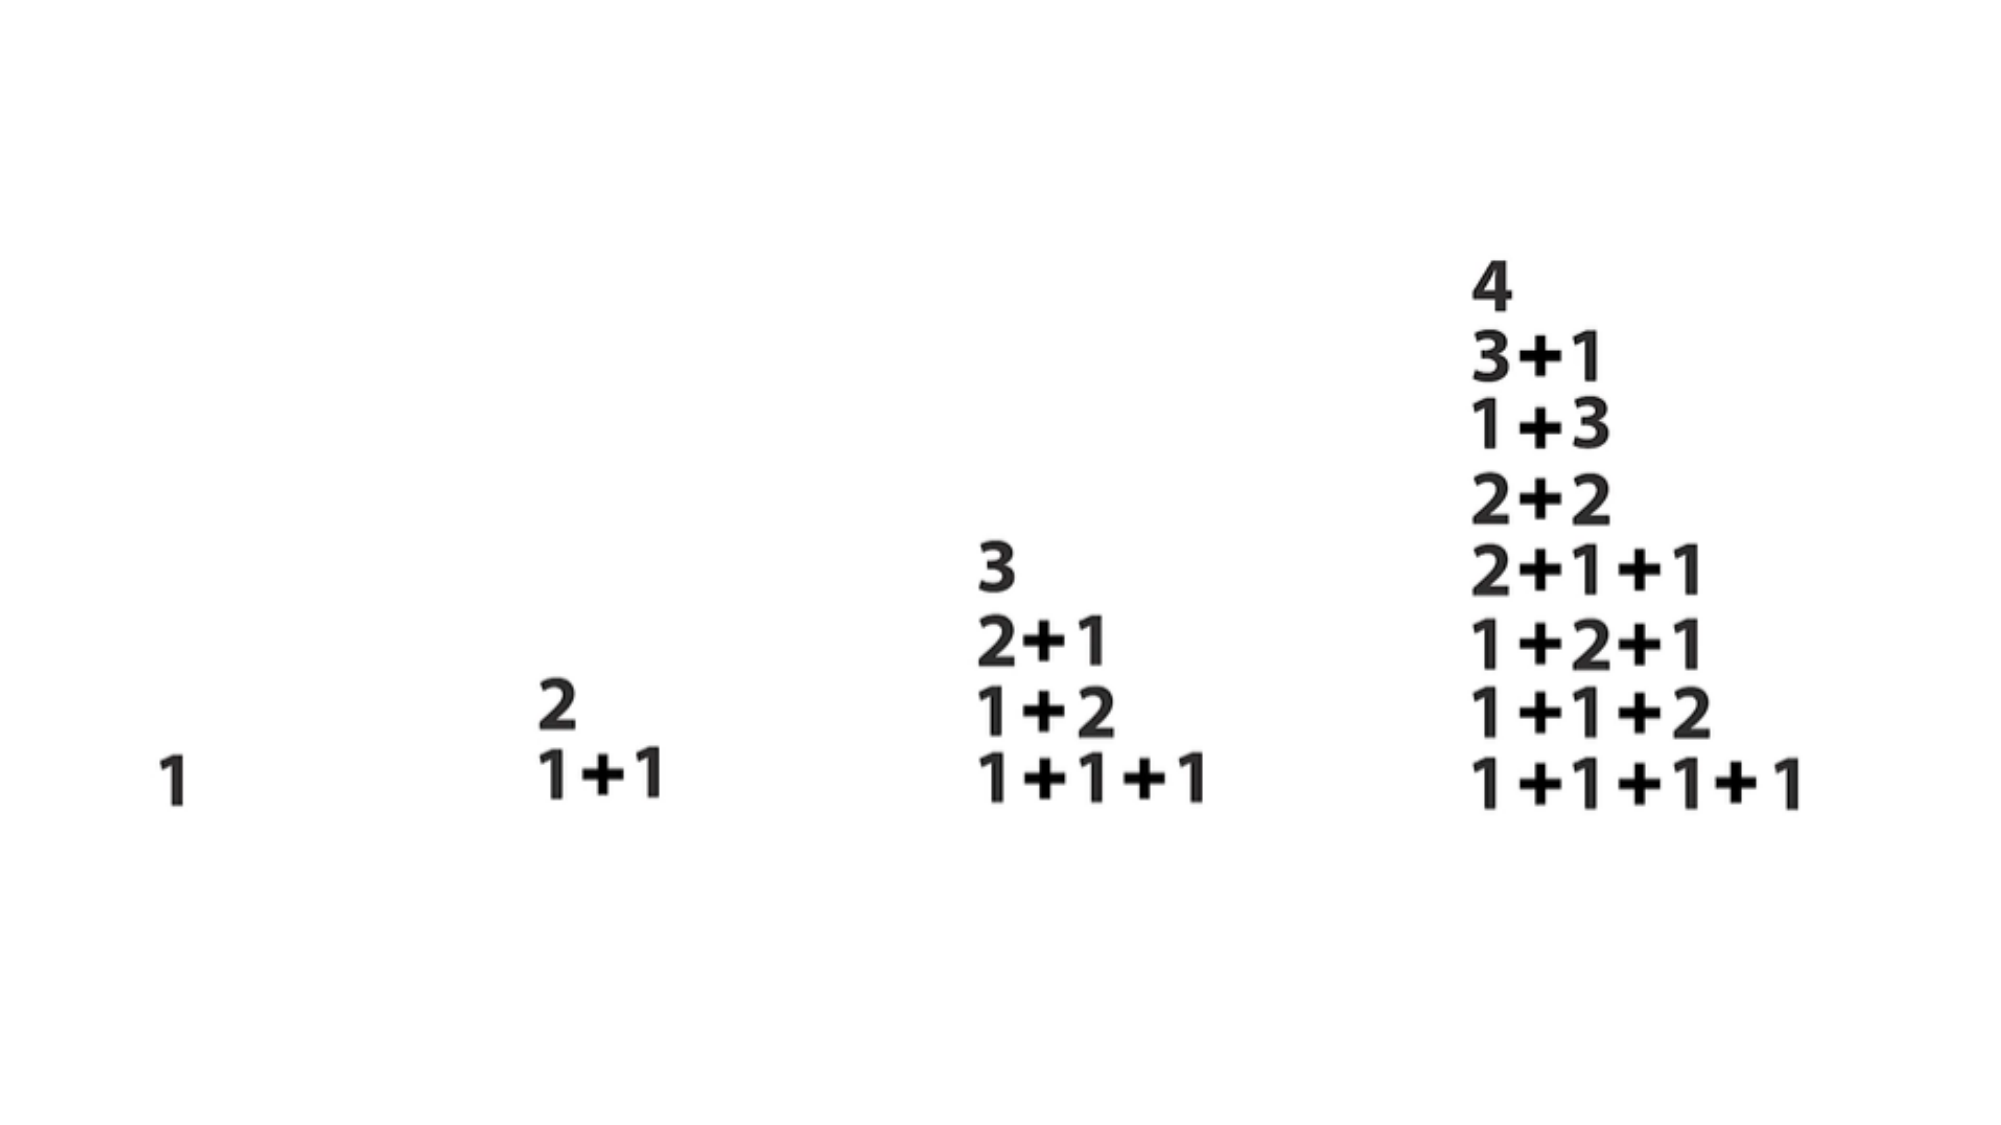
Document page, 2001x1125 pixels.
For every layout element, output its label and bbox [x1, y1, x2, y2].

picture [106, 236, 1857, 834]
